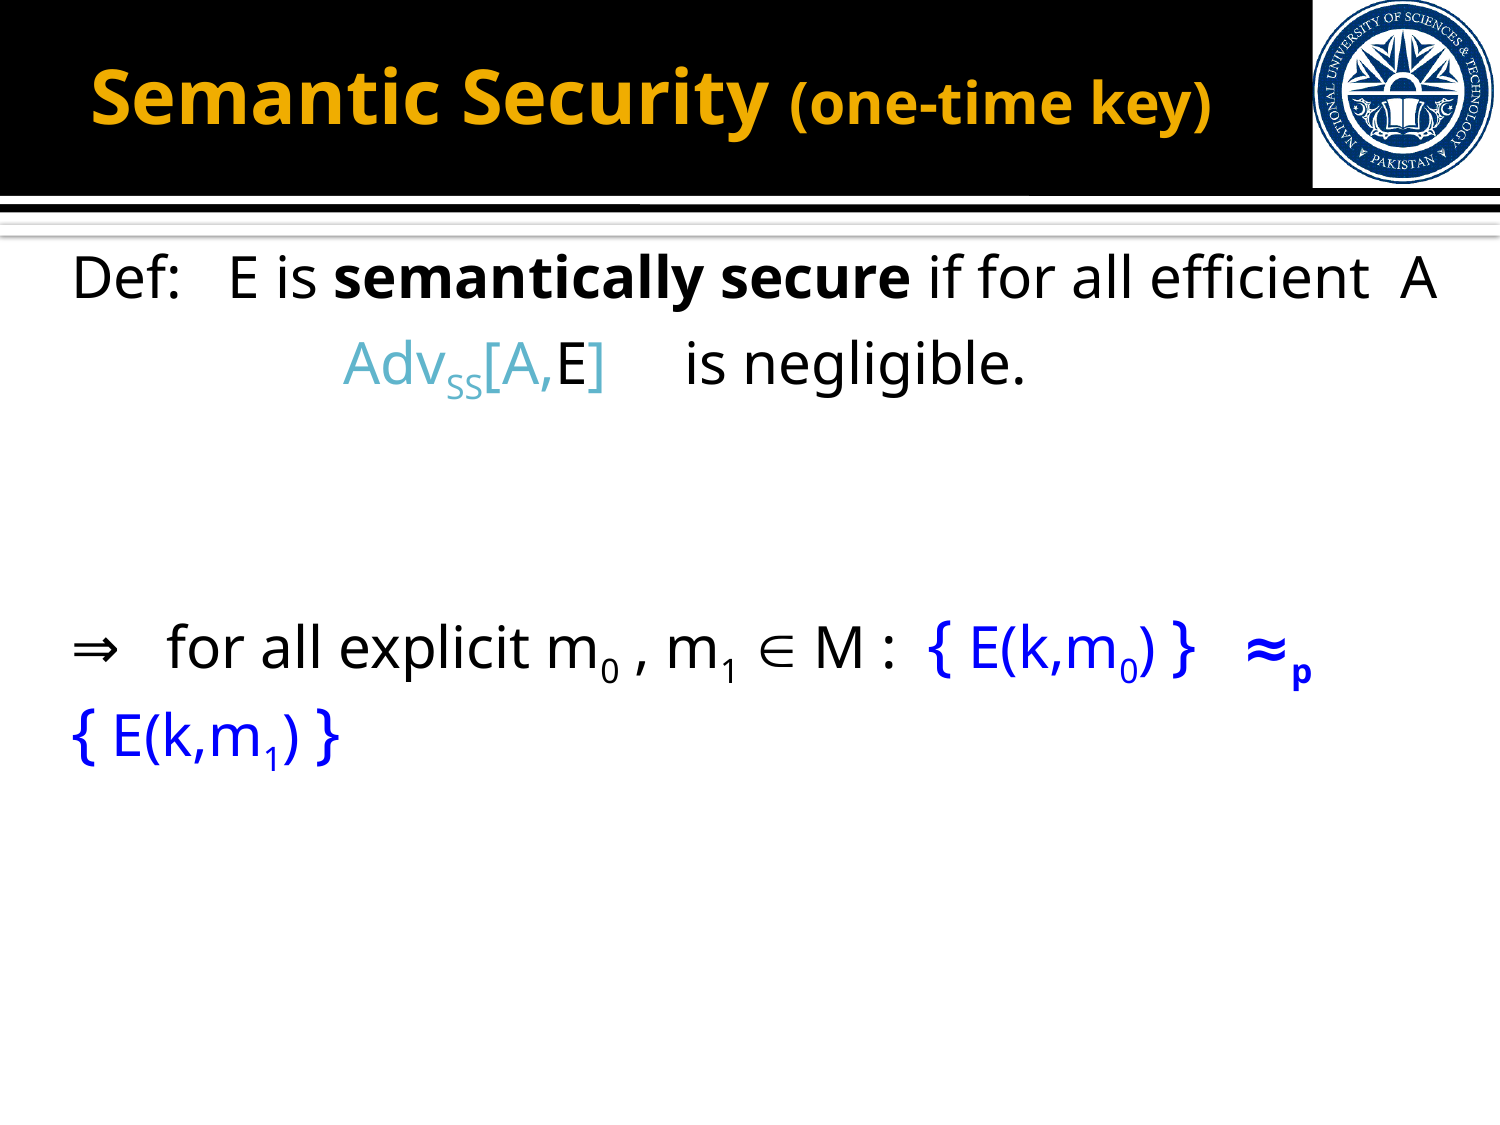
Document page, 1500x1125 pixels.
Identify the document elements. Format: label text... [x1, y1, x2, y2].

picture [1312, 0, 1500, 188]
list Def: E is semantically secure if for all efficient A AdvSS[A,E] is negligible. ⇒ for all explicit m0 , m1  M : { E(k,m0) } ≈p { E(k,m1) } [62, 224, 1463, 1063]
title Semantic Security (one-time key) [75, 12, 1313, 175]
